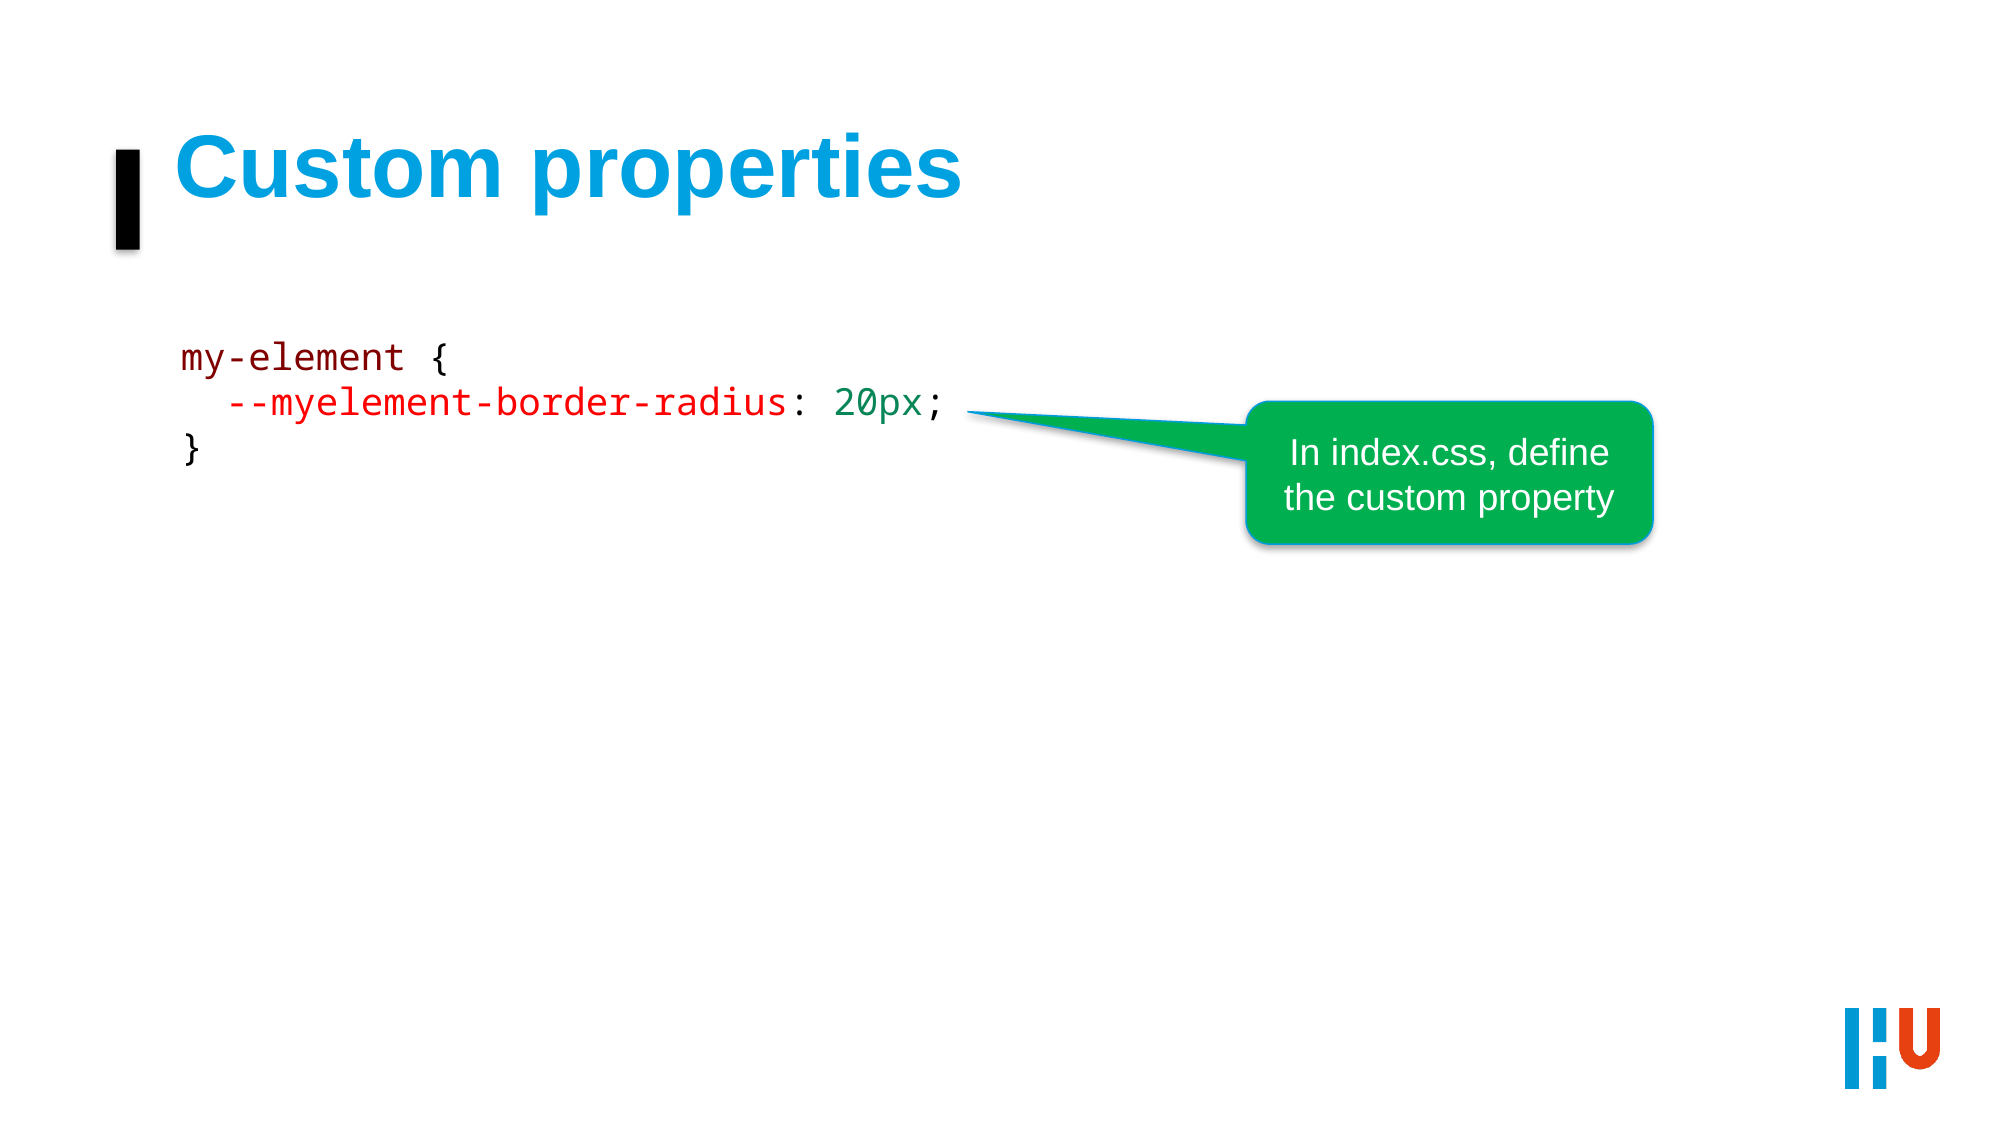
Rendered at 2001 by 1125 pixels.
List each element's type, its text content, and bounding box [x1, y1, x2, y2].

picture [1860, 1008, 1940, 1089]
text_box my-element { --myelement-border-radius: 20px; } [166, 326, 961, 521]
title Custom properties [159, 53, 1788, 271]
text_box In index.css, define the custom property [967, 400, 1654, 545]
